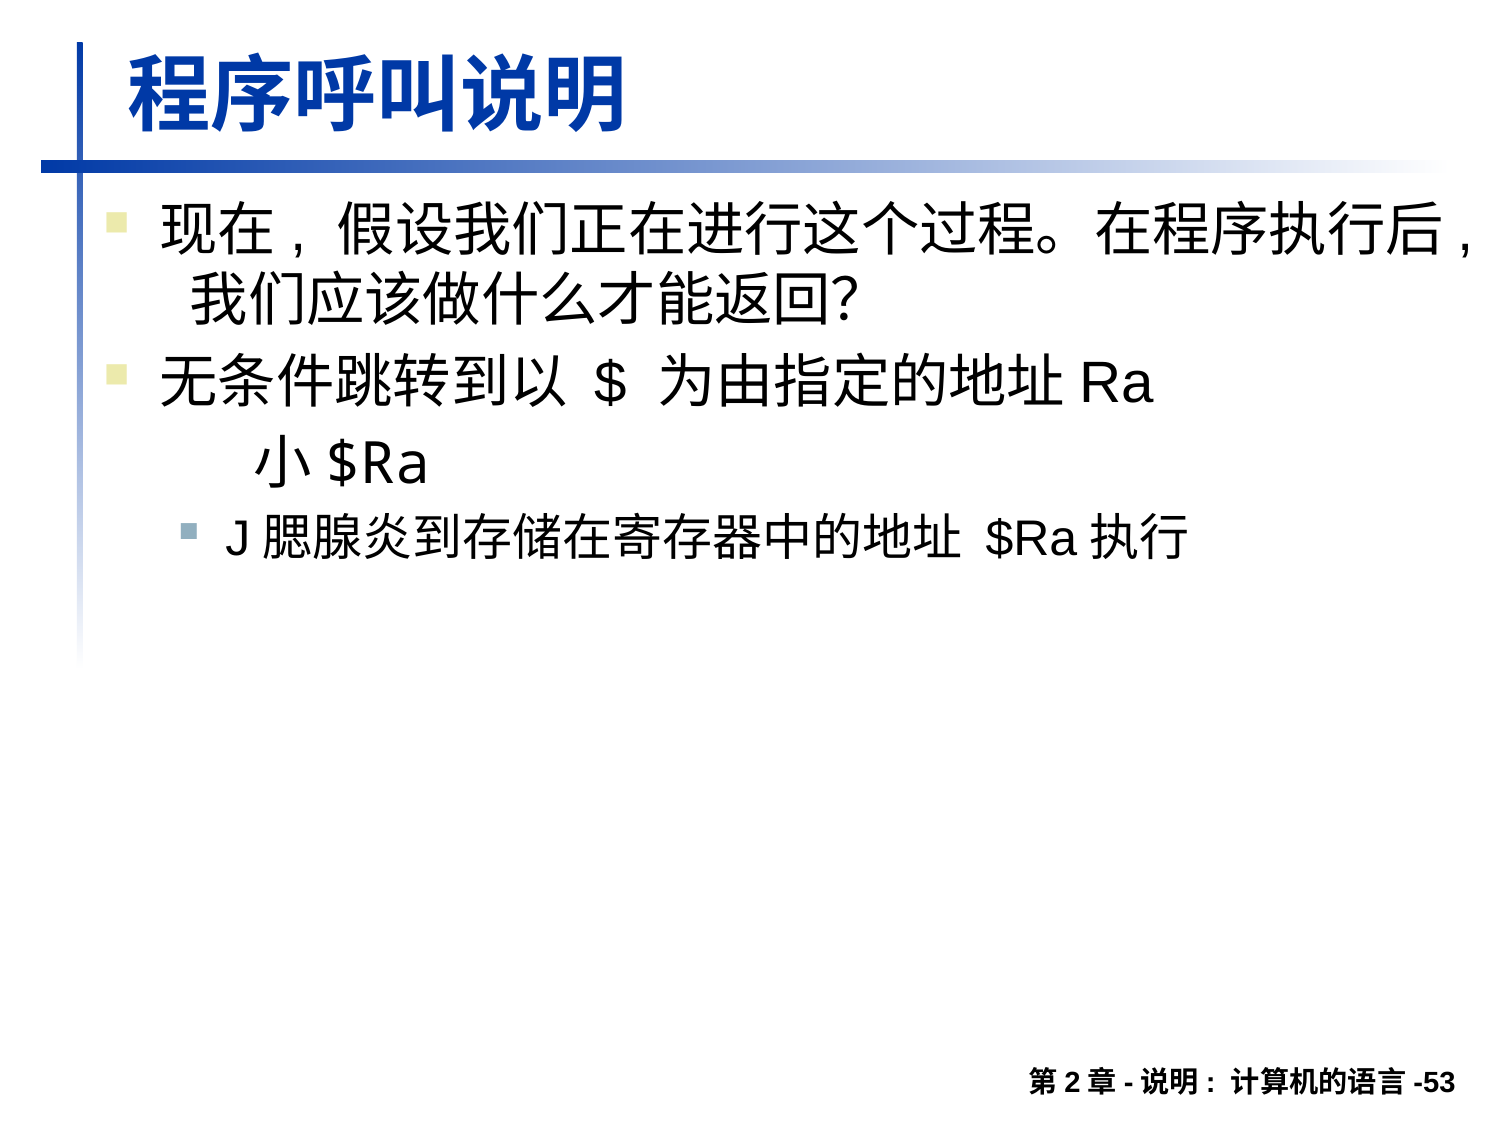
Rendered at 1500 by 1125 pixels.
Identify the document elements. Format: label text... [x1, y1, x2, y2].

title 程序呼叫说明 [112, 32, 1468, 149]
list 现在, 假设我们正在进行这个过程。在程序执行后, 我们应该做什么才能返回？ 无条件跳转到以 $ 为由指定的地址Ra 小$Ra J腮腺炎到存储在寄存器中的地址 $Ra执行 [88, 184, 1469, 1024]
footer 第2章-说明: 计算机的语言-53 [277, 1046, 1471, 1106]
